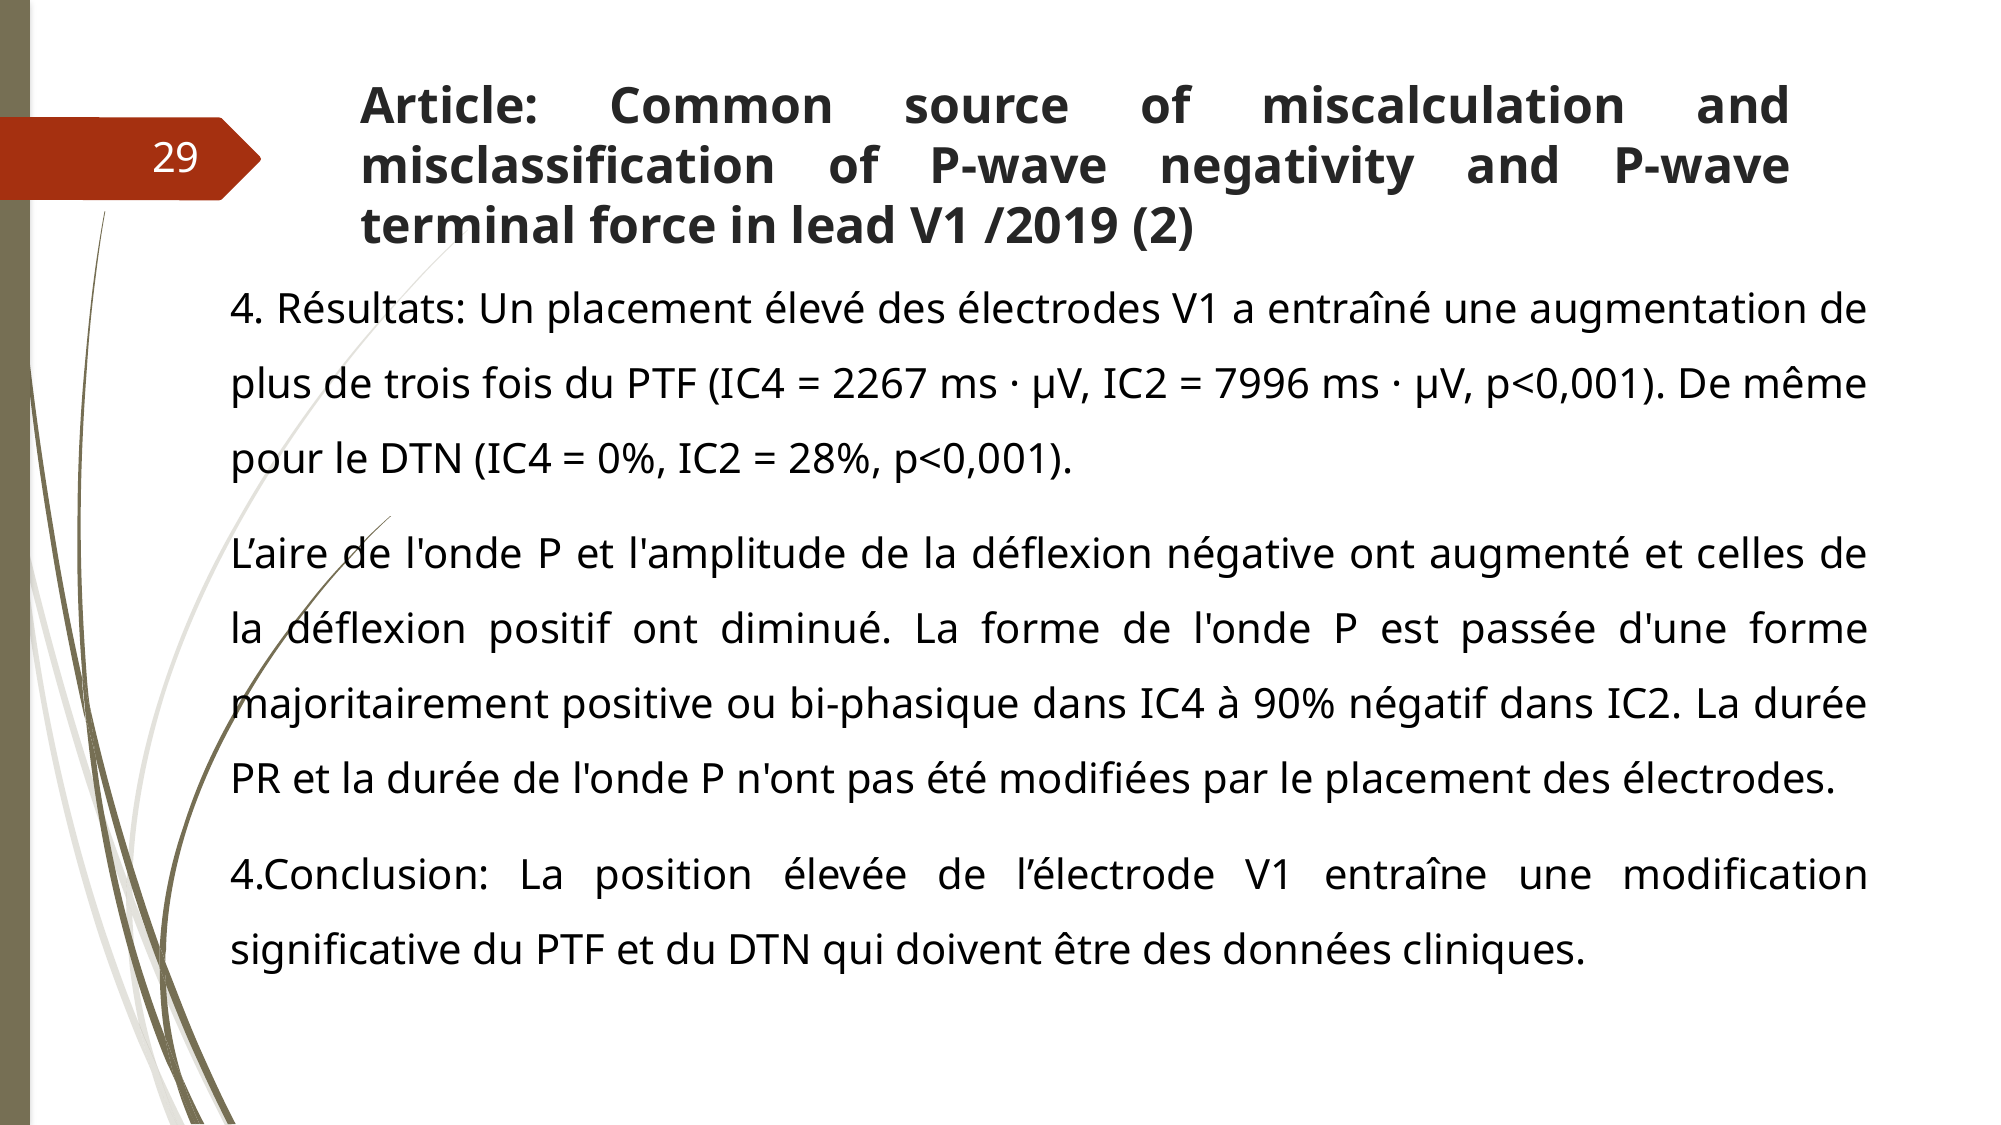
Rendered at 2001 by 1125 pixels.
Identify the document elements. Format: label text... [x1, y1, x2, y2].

slide_number 29 [87, 129, 216, 190]
title Article: Common source of miscalculation and misclassification of P-wave negativity and P-wave terminal force in lead V1 /2019 (2) [345, 65, 1808, 248]
list Résultats: Un placement élevé des électrodes V1 a entraîné une augmentation de plus de trois fois du PTF (IC4 = 2267 ms · μV, IC2 = 7996 ms · μV, p<0,001). De même pour le DTN (IC4 = 0%, IC2 = 28%, p<0,001). L’aire de l'onde P et l'amplitude de la déflexion négative ont augmenté et celles de la déflexion positif ont diminué. La forme de l'onde P est passée d'une forme majoritairement positive ou bi-phasique dans IC4 à 90% négatif dans IC2. La durée PR et la durée de l'onde P n'ont pas été modifiées par le placement des électrodes. 4.Conclusion: La position élevée de l’électrode V1 entraîne une modification significative du PTF et du DTN qui doivent être des données cliniques. [215, 248, 1885, 1085]
